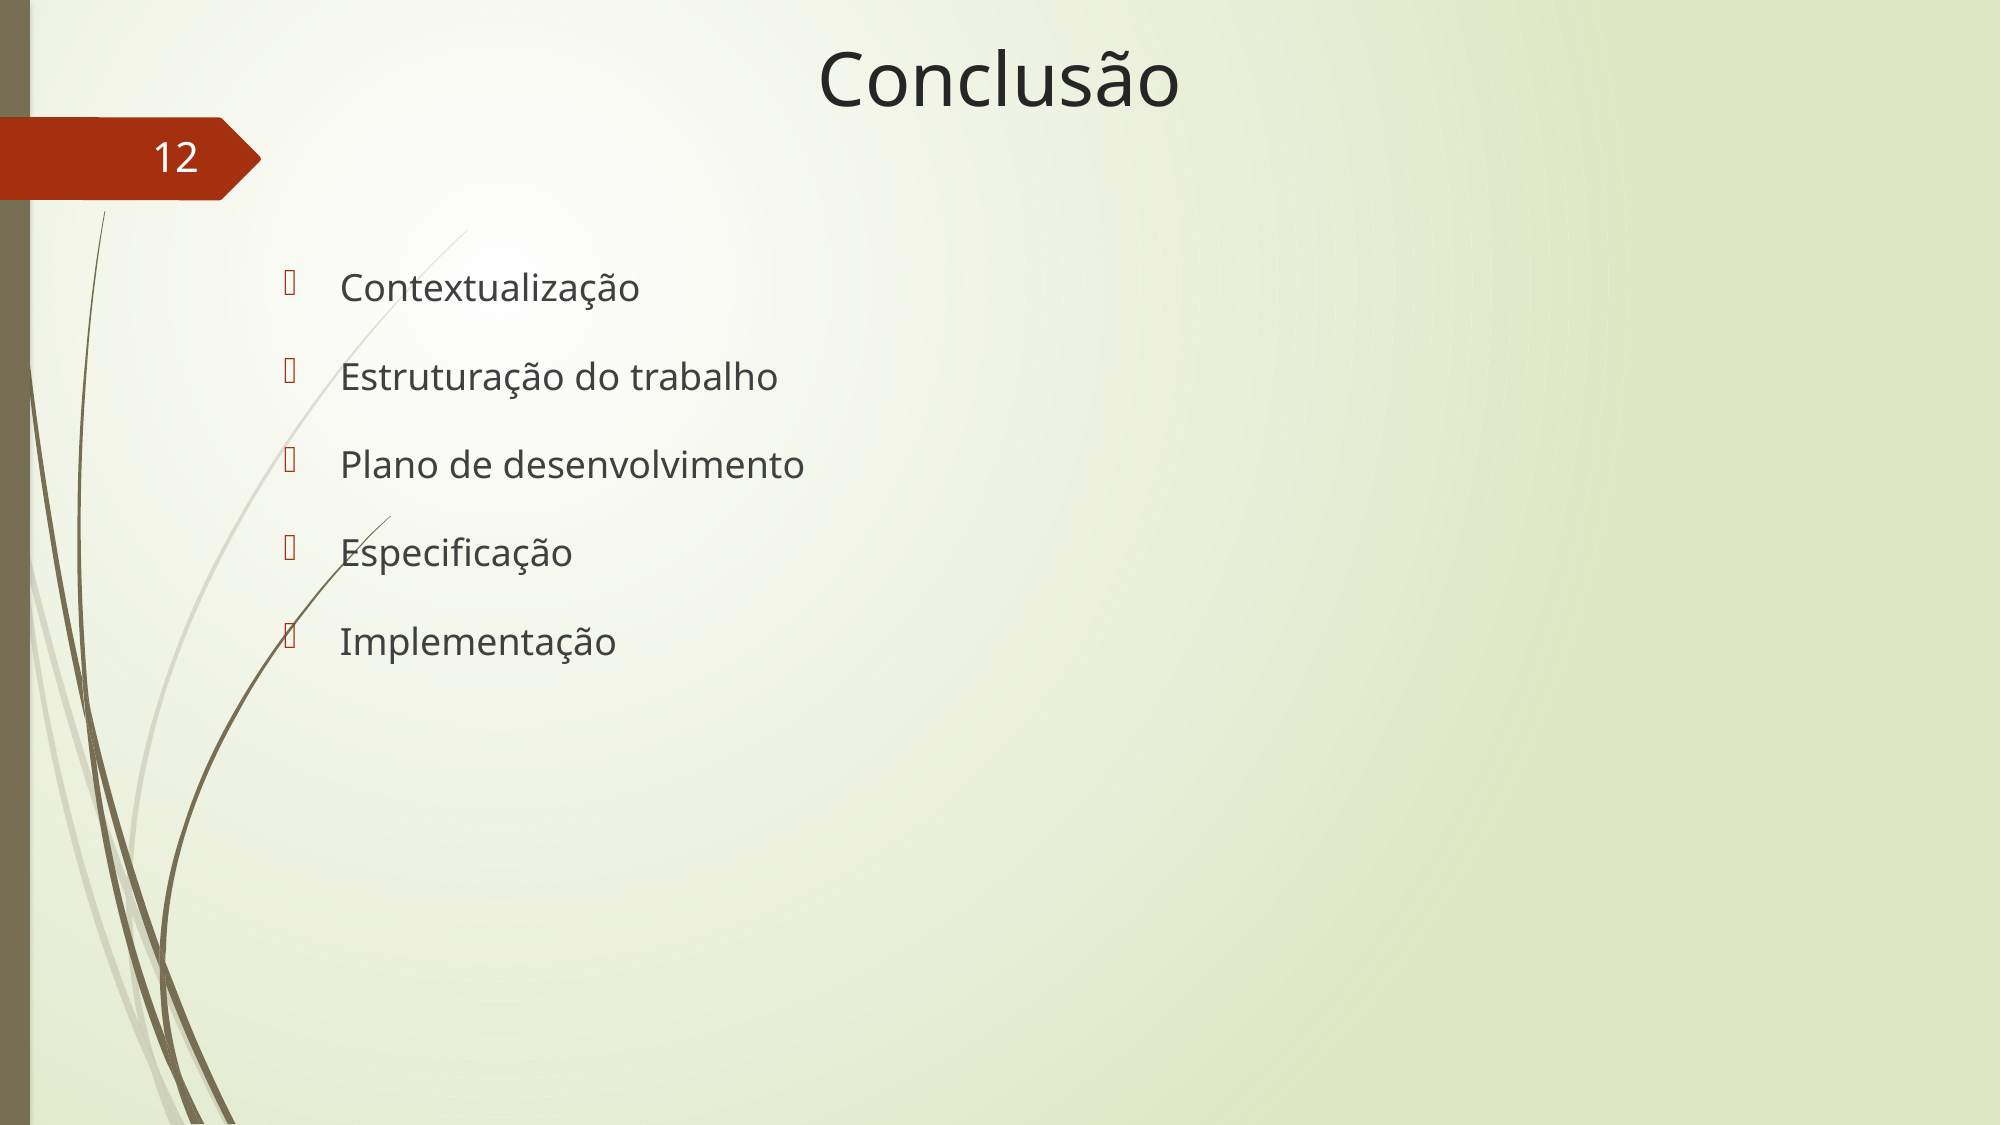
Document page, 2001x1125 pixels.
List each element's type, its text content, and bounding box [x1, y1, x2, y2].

title Conclusão [269, 24, 1731, 234]
slide_number 12 [87, 129, 216, 190]
list Contextualização Estruturação do trabalho Plano de desenvolvimento Especificação Implementação [268, 234, 1731, 854]
